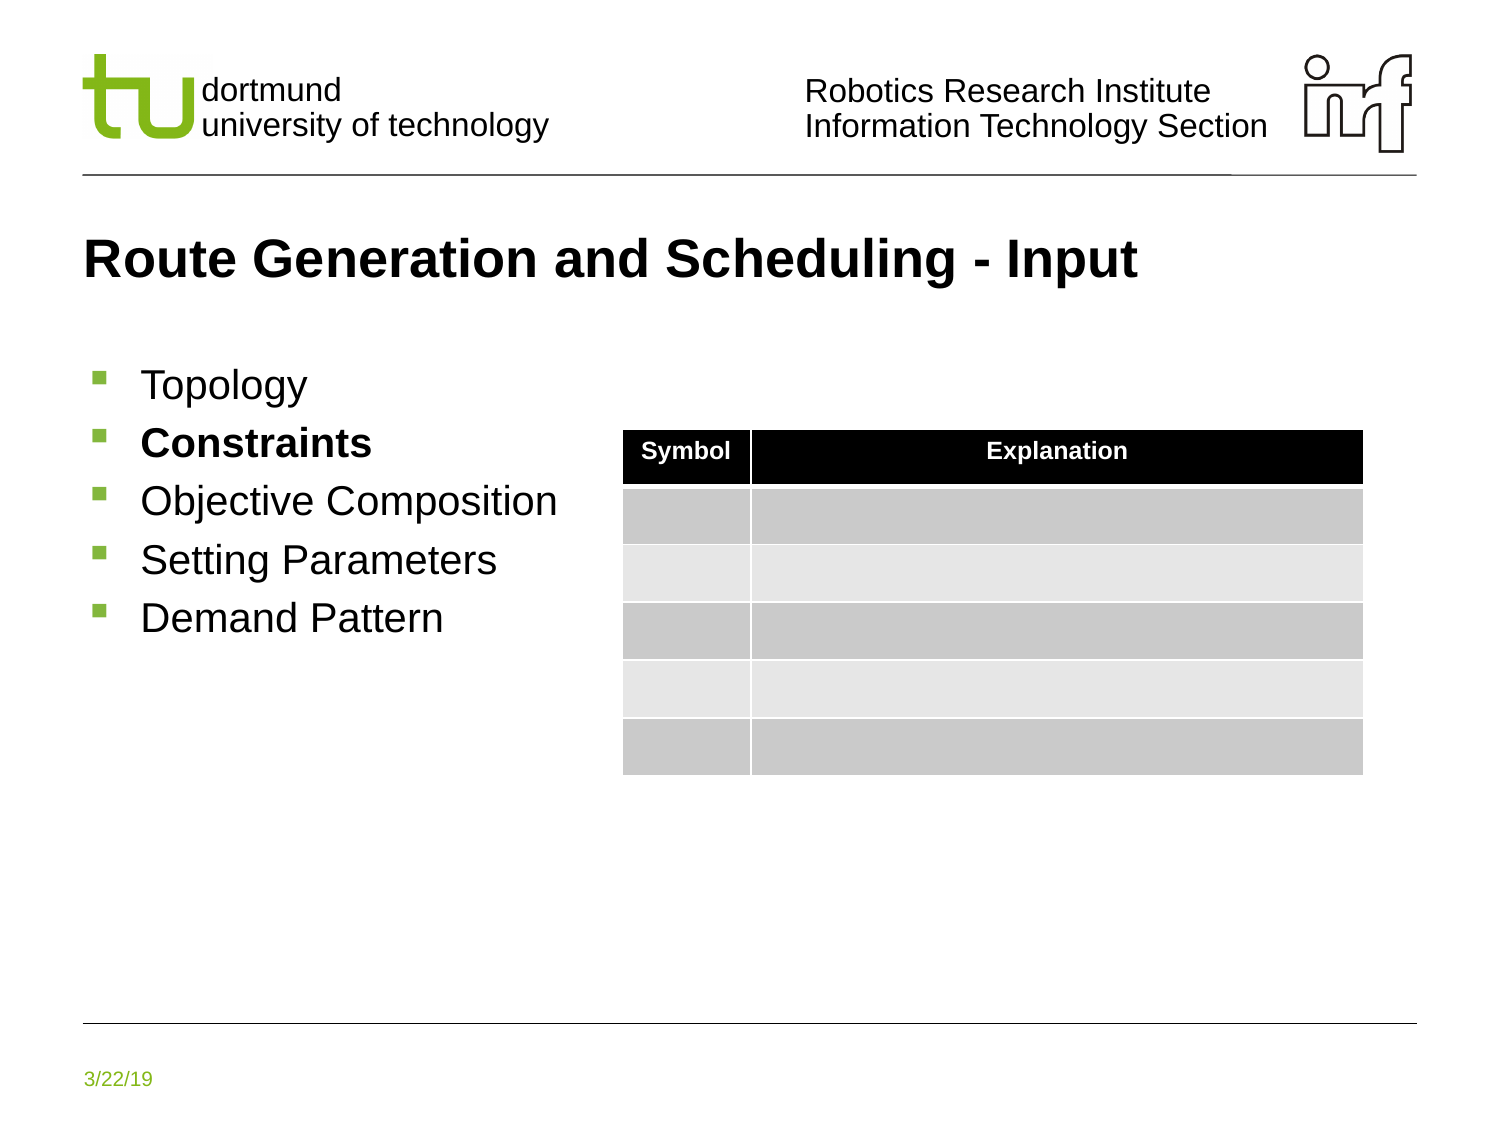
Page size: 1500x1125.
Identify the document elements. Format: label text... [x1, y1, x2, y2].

picture [205, 85, 213, 99]
title Route Generation and Scheduling - Input [76, 174, 1412, 338]
picture [82, 54, 213, 139]
list Topology Constraints Objective Composition Setting Parameters Demand Pattern [76, 349, 1412, 1001]
picture [1304, 54, 1412, 153]
